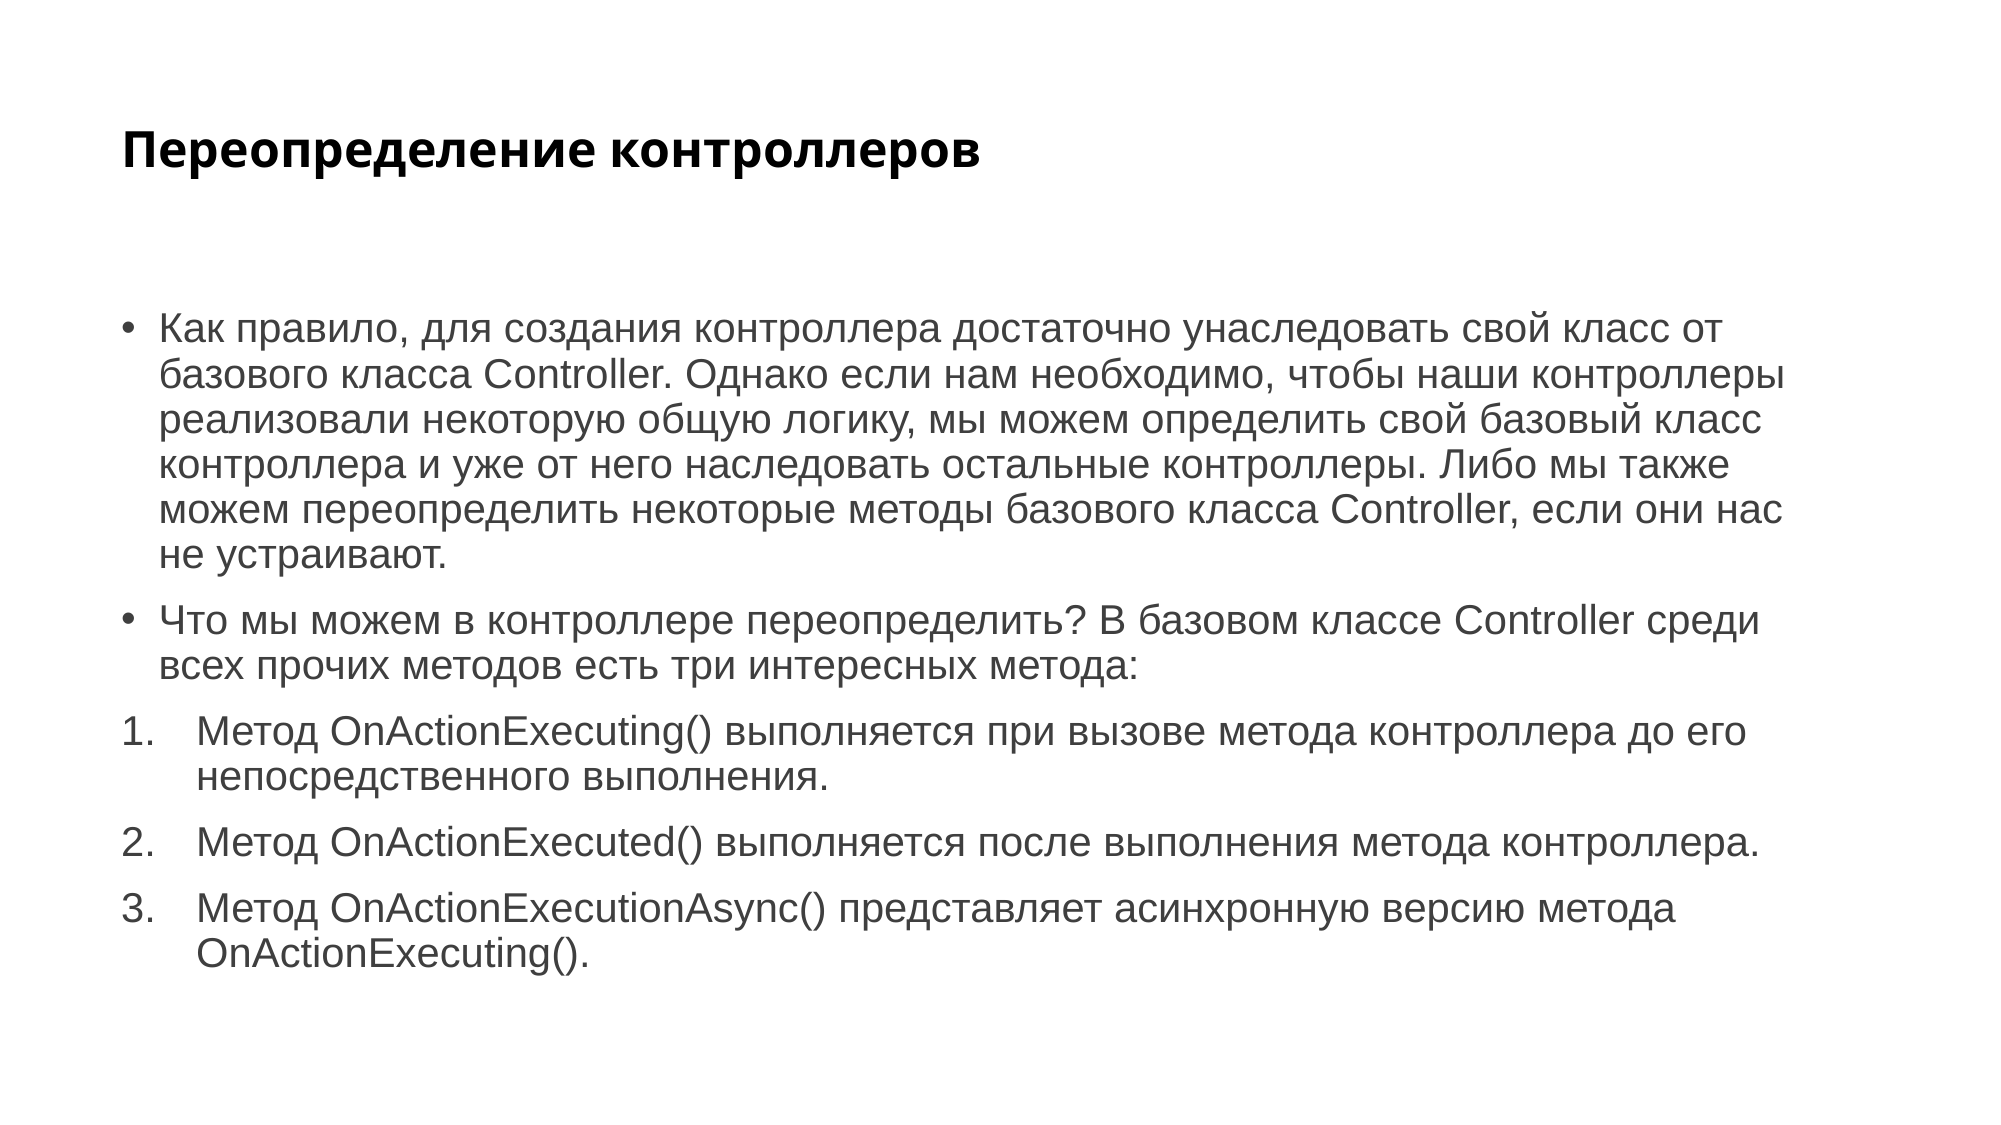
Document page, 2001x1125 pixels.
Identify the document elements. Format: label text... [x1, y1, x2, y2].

list Как правило, для создания контроллера достаточно унаследовать свой класс от базового класса Controller. Однако если нам необходимо, чтобы наши контроллеры реализовали некоторую общую логику, мы можем определить свой базовый класс контроллера и уже от него наследовать остальные контроллеры. Либо мы также можем переопределить некоторые методы базового класса Controller, если они нас не устраивают. Что мы можем в контроллере переопределить? В базовом классе Controller среди всех прочих методов есть три интересных метода: Метод OnActionExecuting() выполняется при вызове метода контроллера до его непосредственного выполнения. Метод OnActionExecuted() выполняется после выполнения метода контроллера. Метод OnActionExecutionAsync() представляет асинхронную версию метода OnActionExecuting(). [106, 299, 1832, 1014]
title Переопределение контроллеров [106, 42, 1832, 260]
